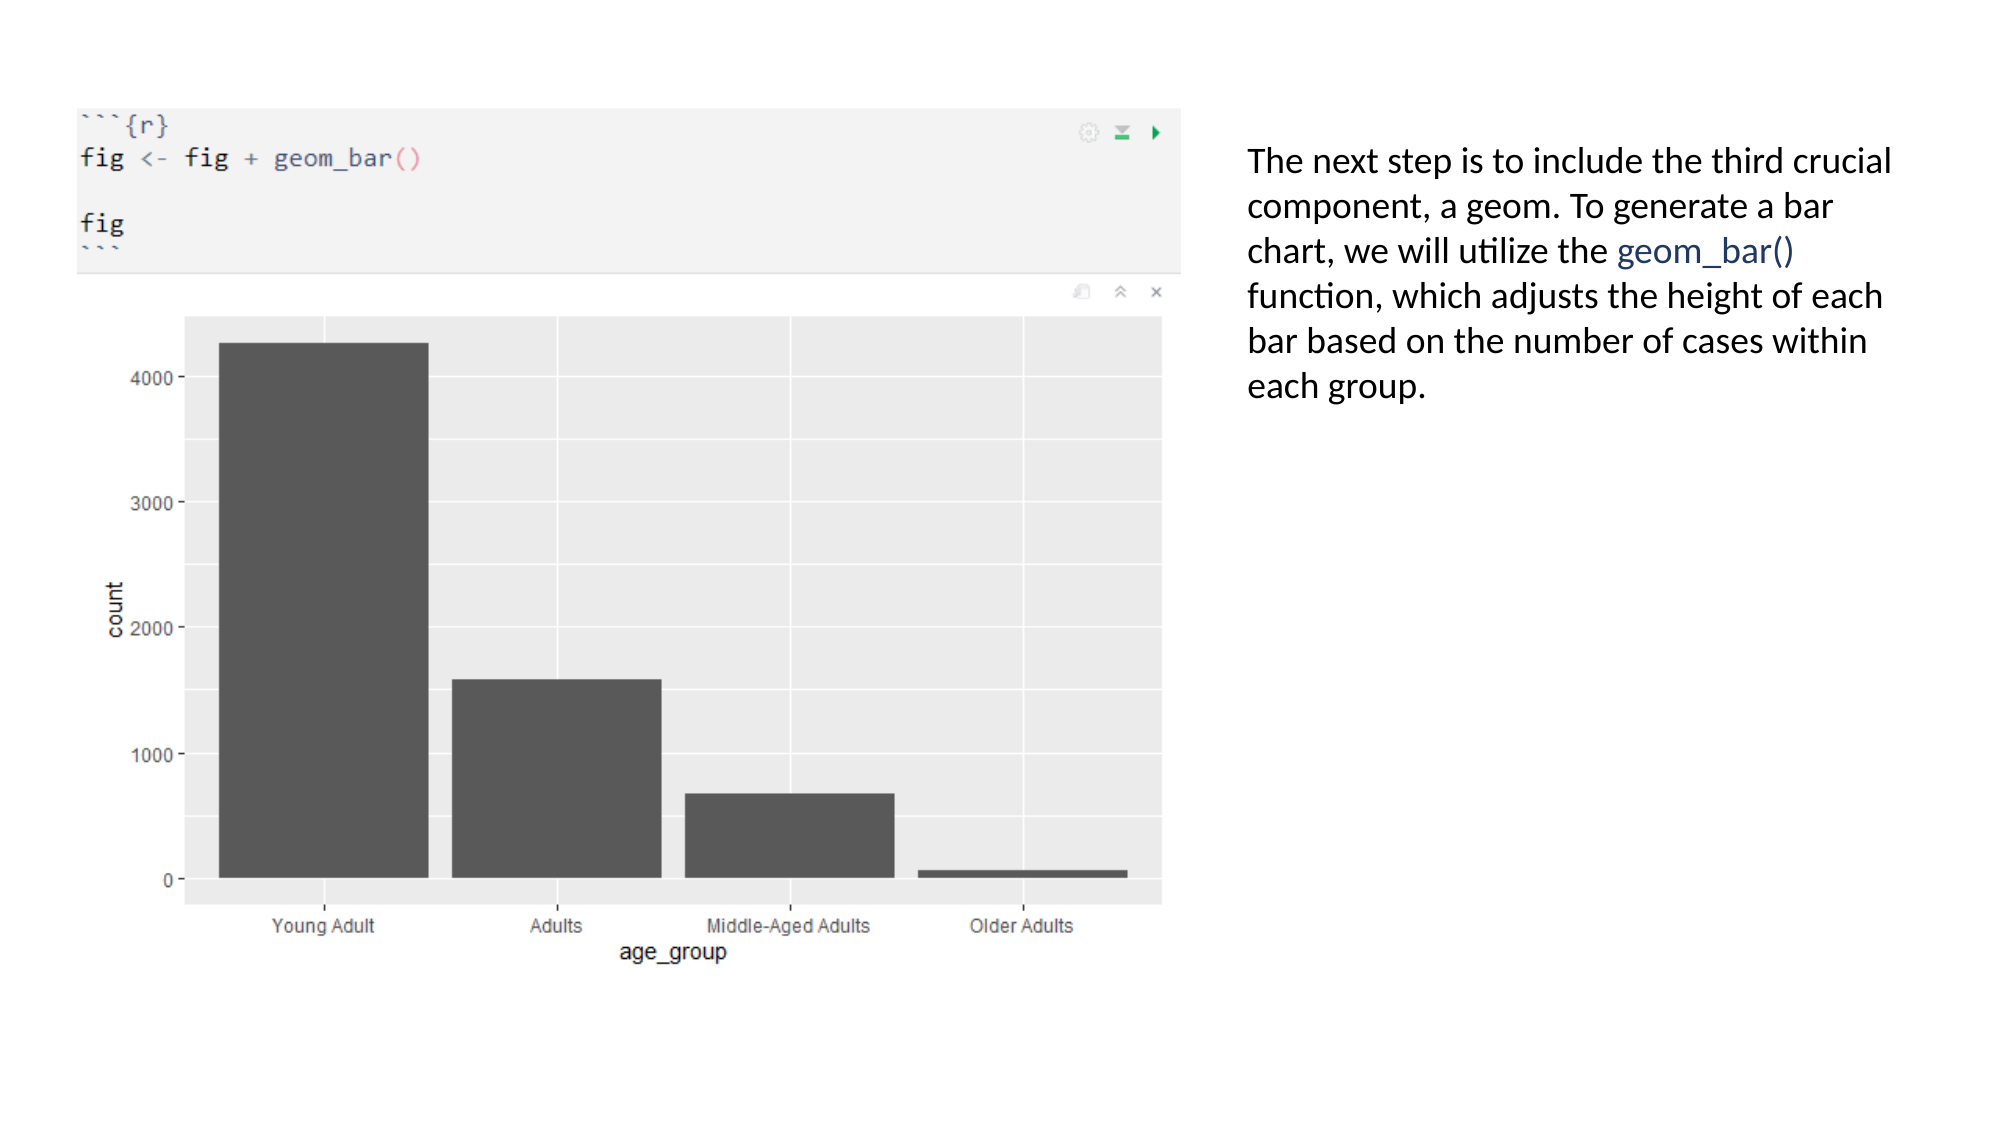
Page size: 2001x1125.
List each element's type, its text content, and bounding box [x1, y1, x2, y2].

text_box The next step is to include the third crucial component, a geom. To generate a bar chart, we will utilize the geom_bar() function, which adjusts the height of each bar based on the number of cases within each group. [1232, 128, 1923, 414]
picture [77, 107, 1181, 983]
